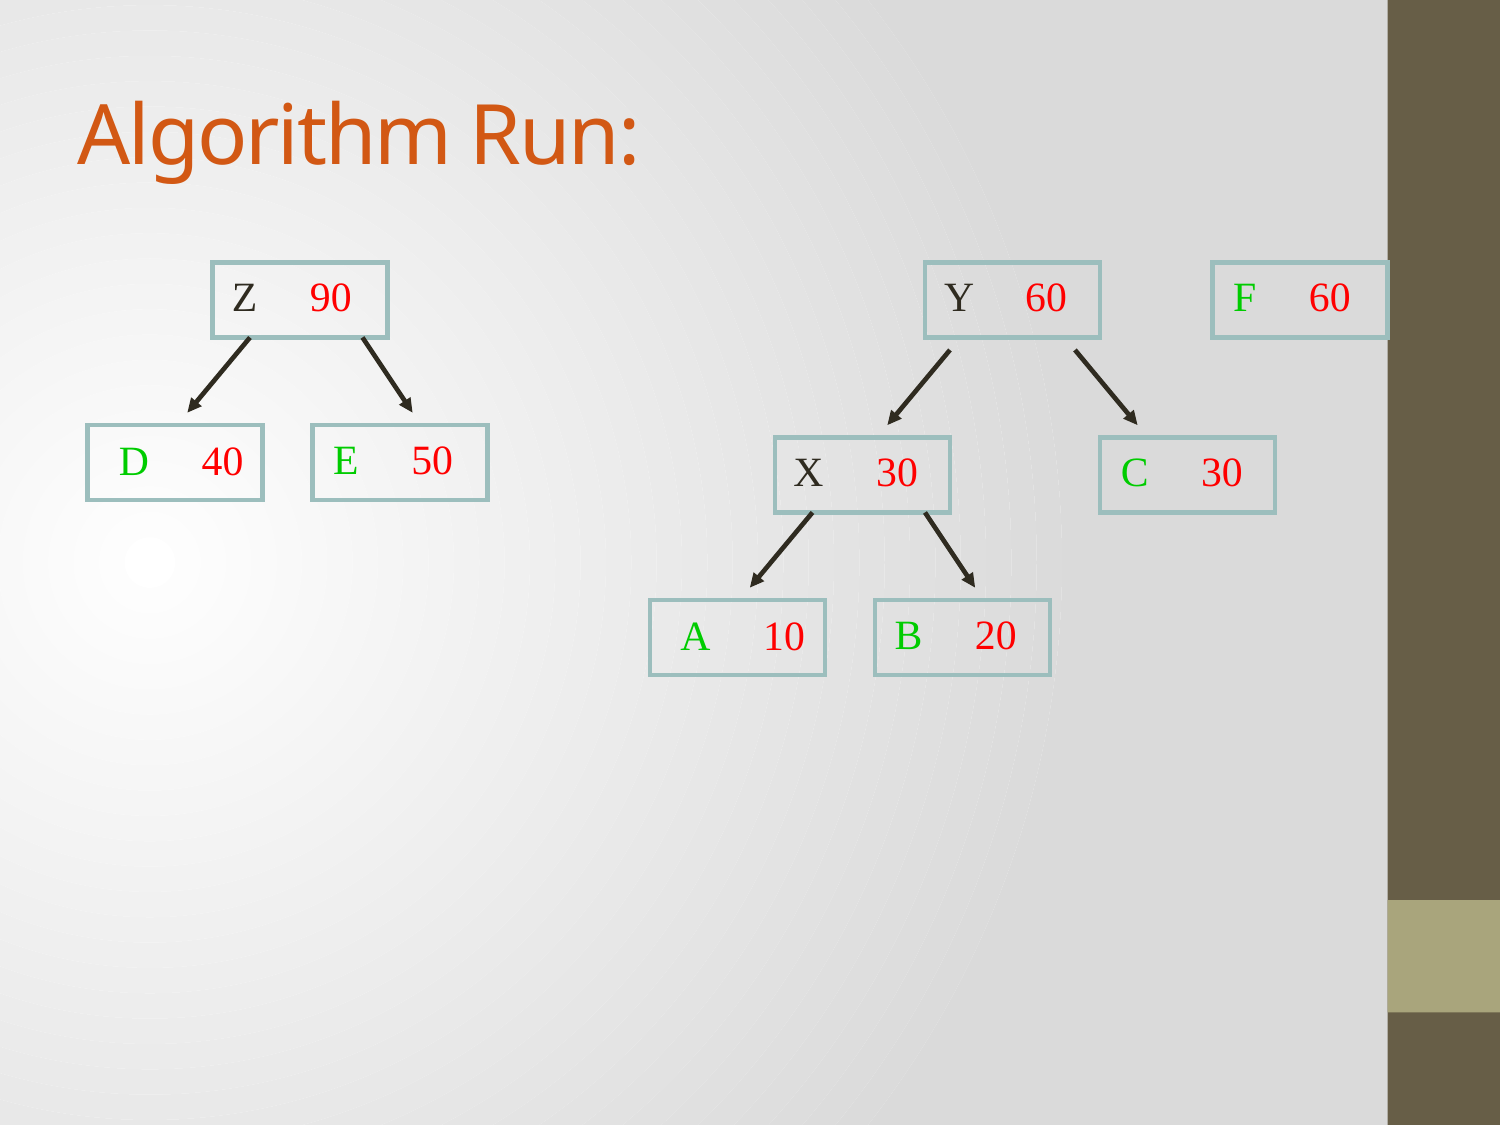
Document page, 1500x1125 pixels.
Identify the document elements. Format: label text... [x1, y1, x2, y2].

text_box Y 60 [929, 262, 1083, 328]
text_box [1212, 262, 1388, 338]
text_box [650, 599, 825, 675]
text_box [87, 424, 263, 500]
text_box [875, 599, 1050, 675]
text_box Z 90 [217, 262, 367, 328]
text_box [212, 262, 388, 338]
text_box E 50 [318, 425, 469, 490]
text_box [362, 337, 413, 413]
text_box [312, 424, 488, 500]
text_box A 10 [666, 601, 819, 667]
text_box X 30 [778, 437, 933, 503]
text_box [774, 437, 950, 513]
text_box [887, 349, 951, 425]
text_box C 30 [1105, 437, 1258, 503]
text_box [1074, 349, 1138, 425]
text_box [750, 512, 813, 588]
text_box [187, 337, 251, 413]
text_box [1100, 437, 1275, 513]
text_box F 60 [1218, 262, 1366, 328]
text_box [924, 262, 1100, 338]
title Algorithm Run: [62, 37, 1413, 225]
text_box [924, 512, 976, 588]
text_box D 40 [104, 426, 259, 492]
text_box B 20 [879, 600, 1032, 665]
